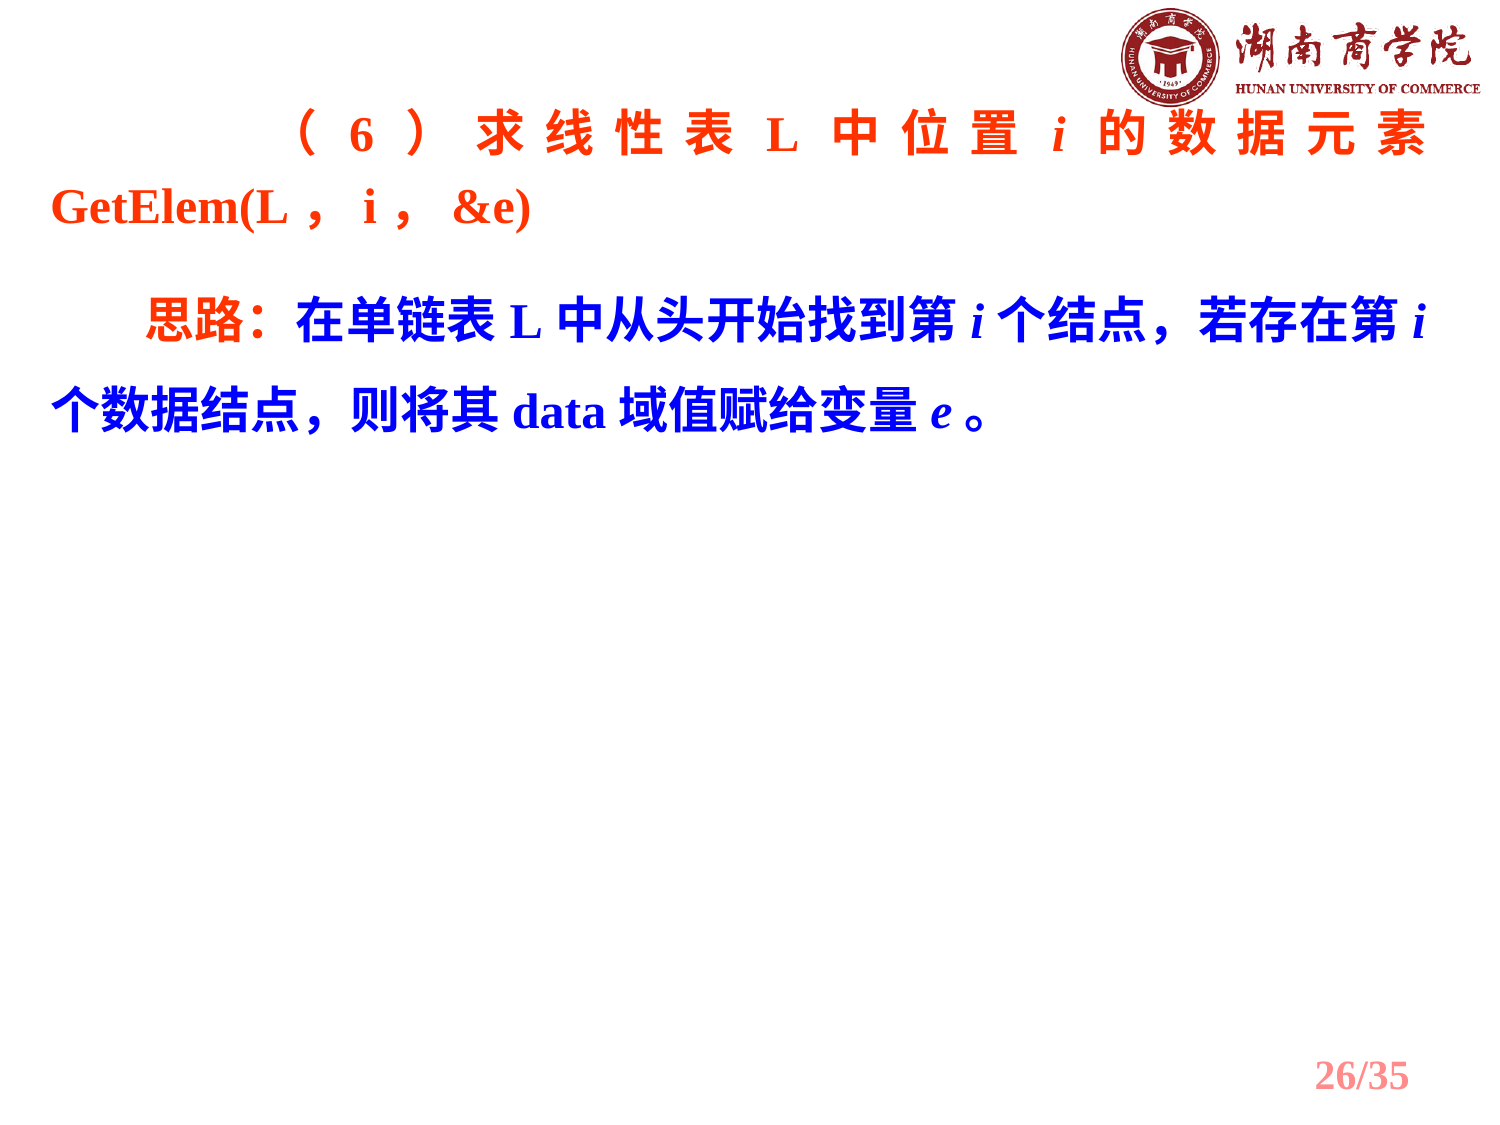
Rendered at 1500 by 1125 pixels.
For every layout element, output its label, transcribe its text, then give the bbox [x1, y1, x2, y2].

text_box （6）求线性表L中位置i的数据元素GetElem(L，i，&e) 思路：在单链表L中从头开始找到第i个结点，若存在第i个数据结点，则将其data域值赋给变量e。 [35, 82, 1453, 446]
picture [1091, 0, 1500, 113]
slide_number 26/35 [1074, 1042, 1425, 1103]
